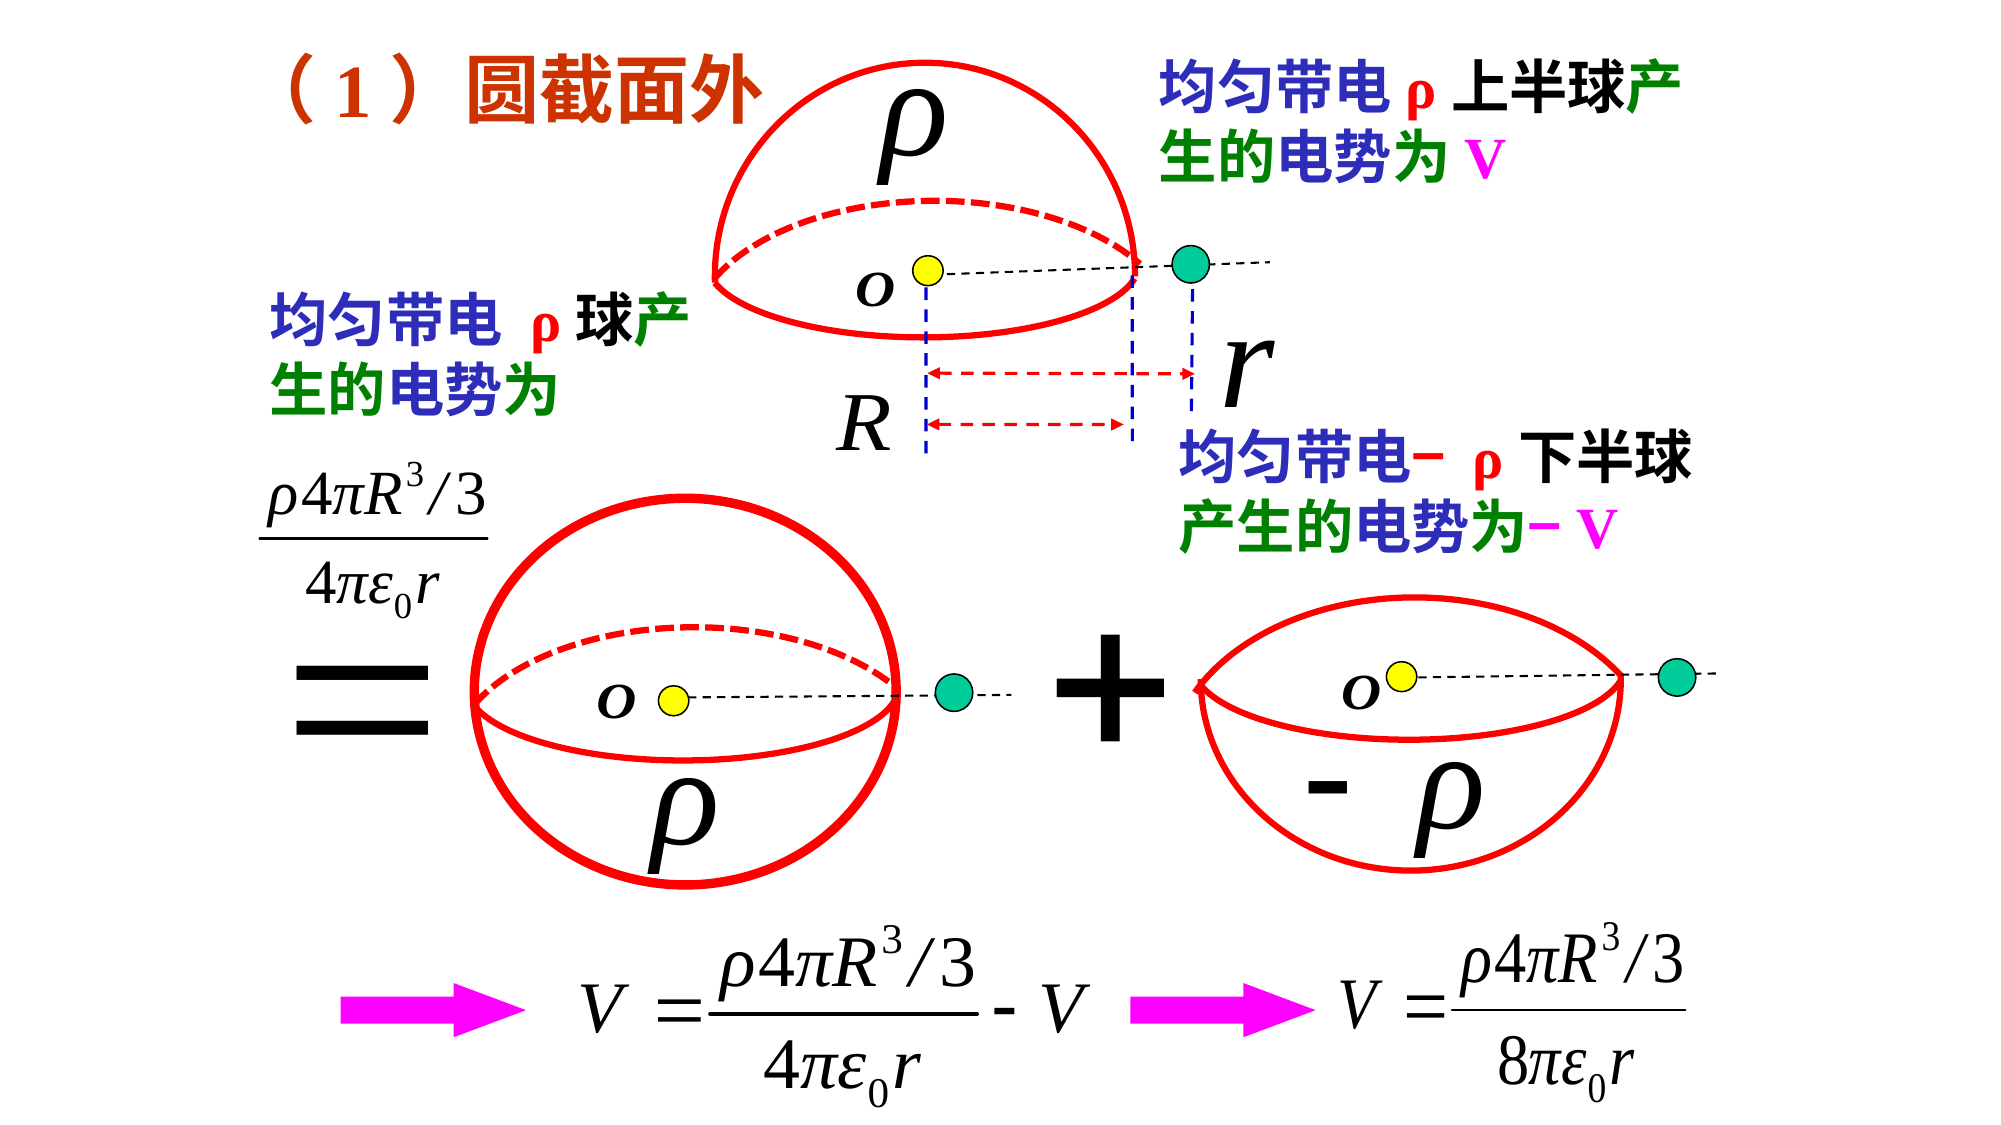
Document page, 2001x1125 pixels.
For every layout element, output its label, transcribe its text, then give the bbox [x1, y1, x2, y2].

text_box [1333, 901, 1699, 1119]
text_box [618, 750, 751, 903]
text_box （1）圆截面外 [226, 35, 780, 141]
text_box [474, 707, 613, 874]
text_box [248, 443, 501, 634]
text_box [847, 61, 979, 215]
text_box [935, 673, 973, 712]
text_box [714, 62, 1271, 465]
text_box [741, 700, 895, 757]
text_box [1194, 597, 1722, 871]
text_box [474, 498, 897, 703]
text_box 均匀带电− ρ下半球产生的电势为−V [1163, 412, 1726, 568]
text_box [755, 692, 897, 875]
text_box 均匀带电ρ上半球产生的电势为V [1144, 42, 1722, 198]
text_box [1130, 983, 1316, 1038]
text_box 均匀带电 ρ球产生的电势为 [254, 275, 709, 431]
text_box [340, 983, 527, 1038]
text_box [1010, 584, 1220, 792]
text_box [1198, 313, 1306, 432]
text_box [573, 904, 1111, 1124]
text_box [1282, 734, 1509, 888]
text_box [591, 673, 648, 729]
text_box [238, 635, 429, 787]
text_box [474, 705, 632, 757]
text_box [658, 685, 689, 716]
text_box [474, 627, 900, 749]
